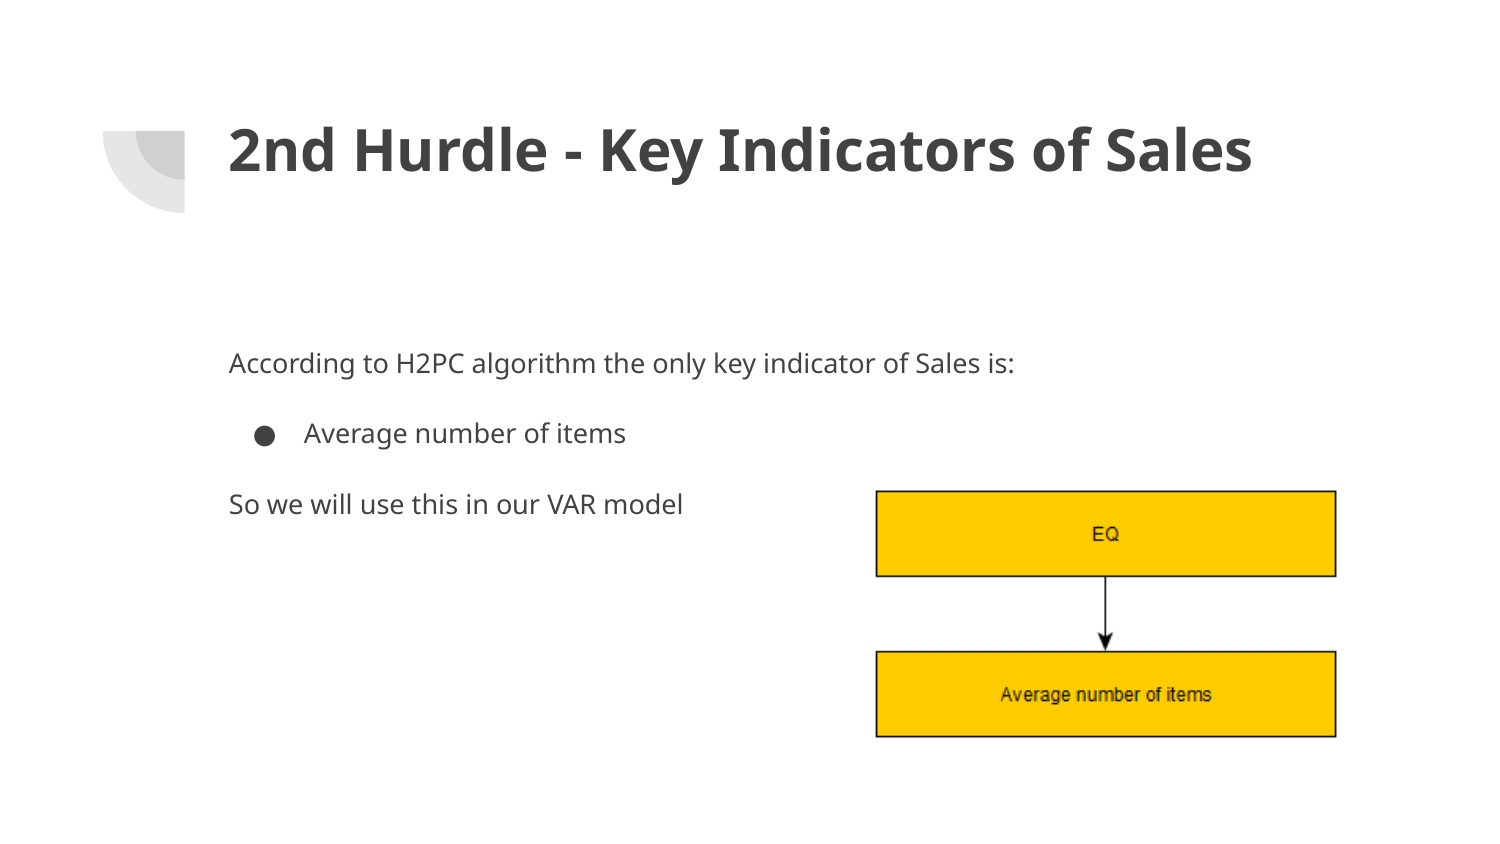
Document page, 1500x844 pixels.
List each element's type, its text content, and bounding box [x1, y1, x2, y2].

title 2nd Hurdle - Key Indicators of Sales [213, 98, 1368, 263]
list According to H2PC algorithm the only key indicator of Sales is: Average number of items So we will use this in our VAR model [213, 326, 1368, 744]
picture [851, 483, 1368, 744]
